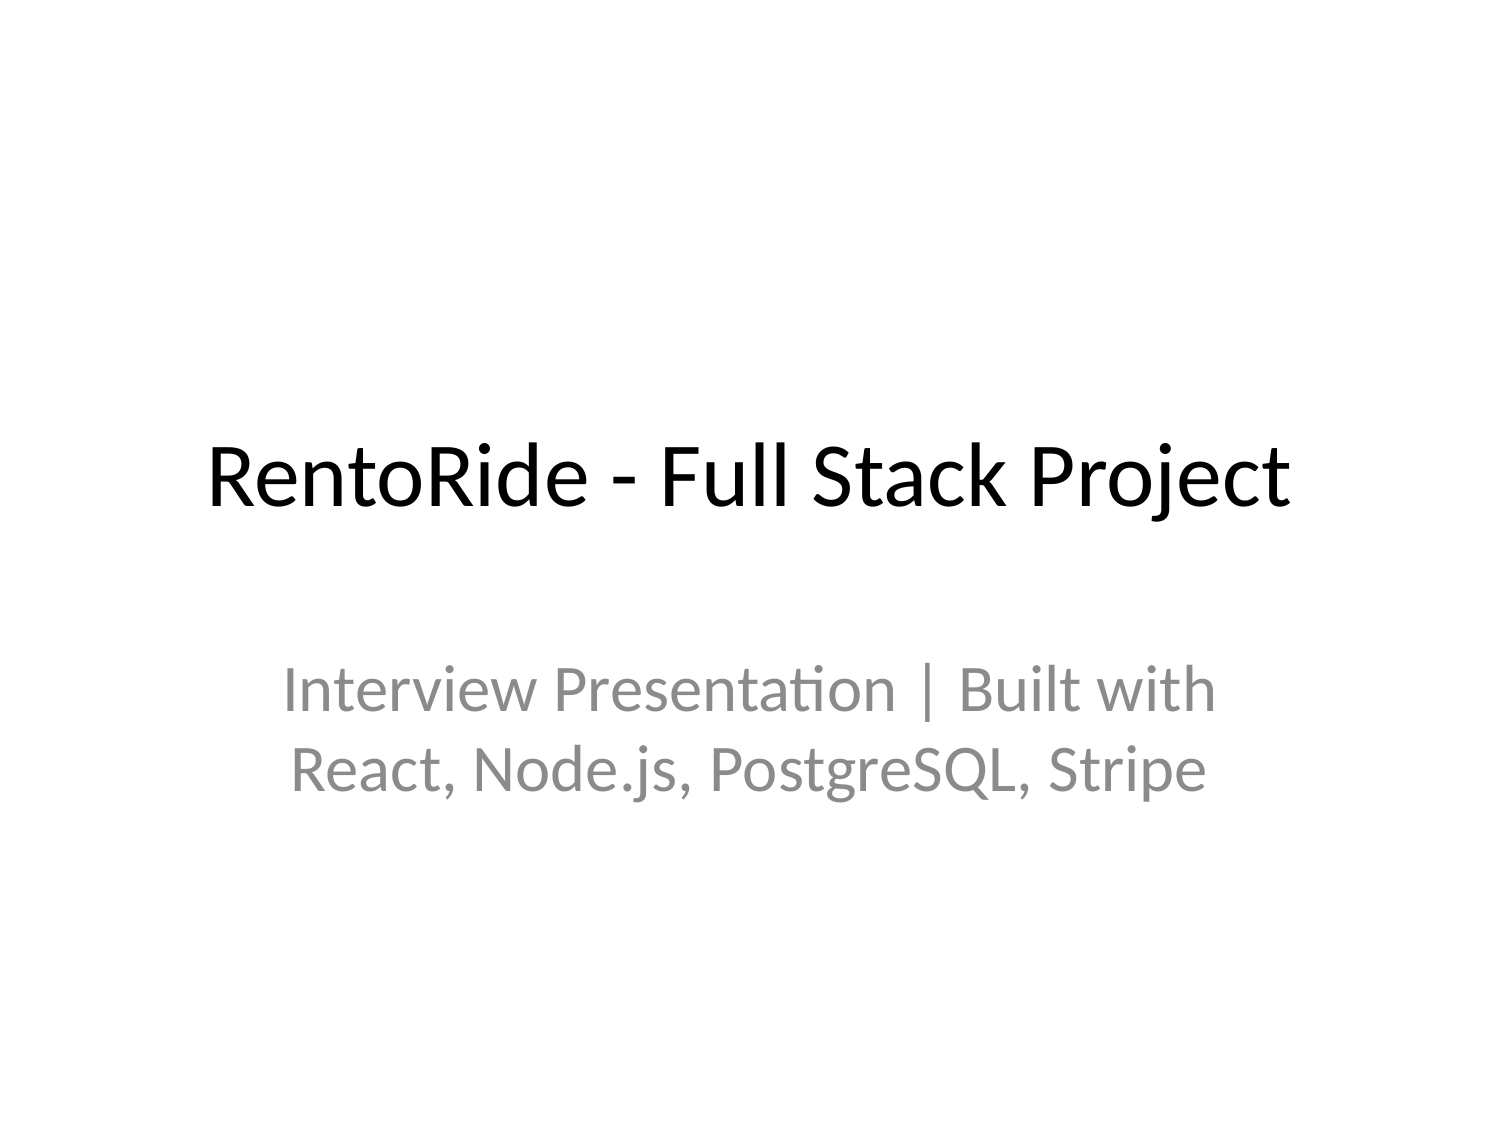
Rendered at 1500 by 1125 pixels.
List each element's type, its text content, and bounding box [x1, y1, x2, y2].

title RentoRide - Full Stack Project [112, 349, 1388, 591]
subtitle Interview Presentation | Built with React, Node.js, PostgreSQL, Stripe [225, 637, 1275, 925]
